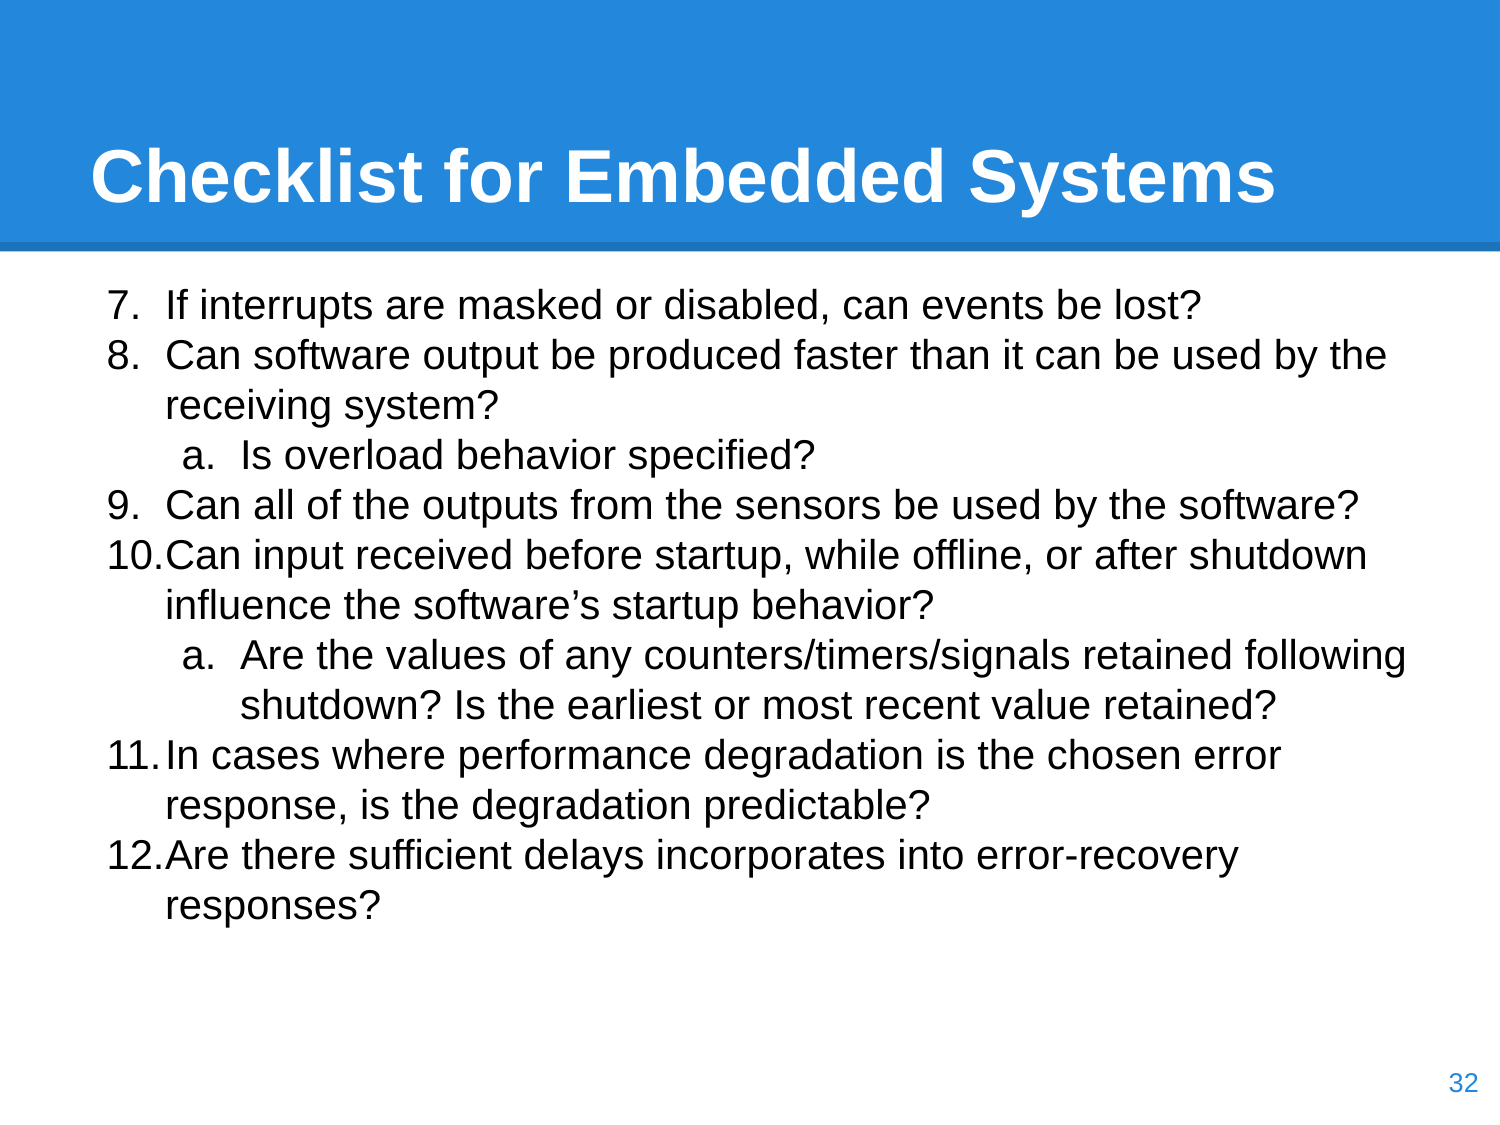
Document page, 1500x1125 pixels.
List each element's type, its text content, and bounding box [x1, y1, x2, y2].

list If interrupts are masked or disabled, can events be lost? Can software output be produced faster than it can be used by the receiving system? Is overload behavior specified? Can all of the outputs from the sensors be used by the software? Can input received before startup, while offline, or after shutdown influence the software’s startup behavior? Are the values of any counters/timers/signals retained following shutdown? Is the earliest or most recent value retained? In cases where performance degradation is the chosen error response, is the degradation predictable? Are there sufficient delays incorporates into error-recovery responses? [75, 262, 1425, 1078]
slide_number ‹#› [1403, 1038, 1494, 1125]
title Checklist for Embedded Systems [75, 45, 1425, 233]
